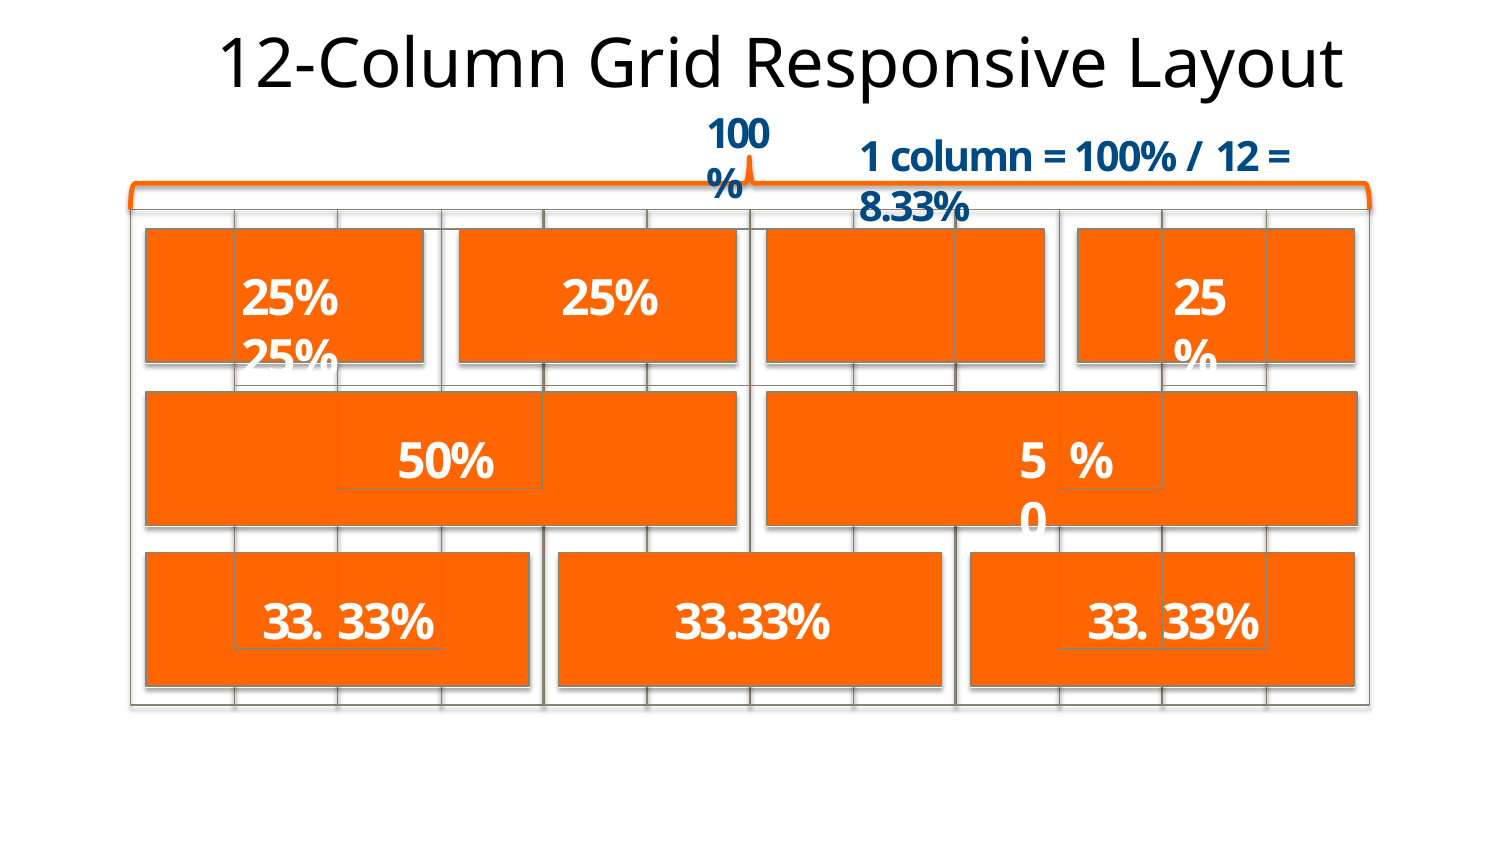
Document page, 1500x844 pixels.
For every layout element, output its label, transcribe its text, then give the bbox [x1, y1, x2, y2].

title 12-Column Grid Responsive Layout [213, 0, 1363, 131]
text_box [120, 150, 1380, 221]
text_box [758, 387, 1366, 538]
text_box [962, 548, 1363, 699]
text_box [137, 387, 745, 538]
text_box 1 column = 100% / 12 = 8.33% [856, 127, 1377, 150]
text_box 100% [703, 104, 802, 150]
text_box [1069, 224, 1363, 375]
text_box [122, 221, 1378, 718]
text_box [137, 548, 538, 699]
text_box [550, 548, 950, 699]
